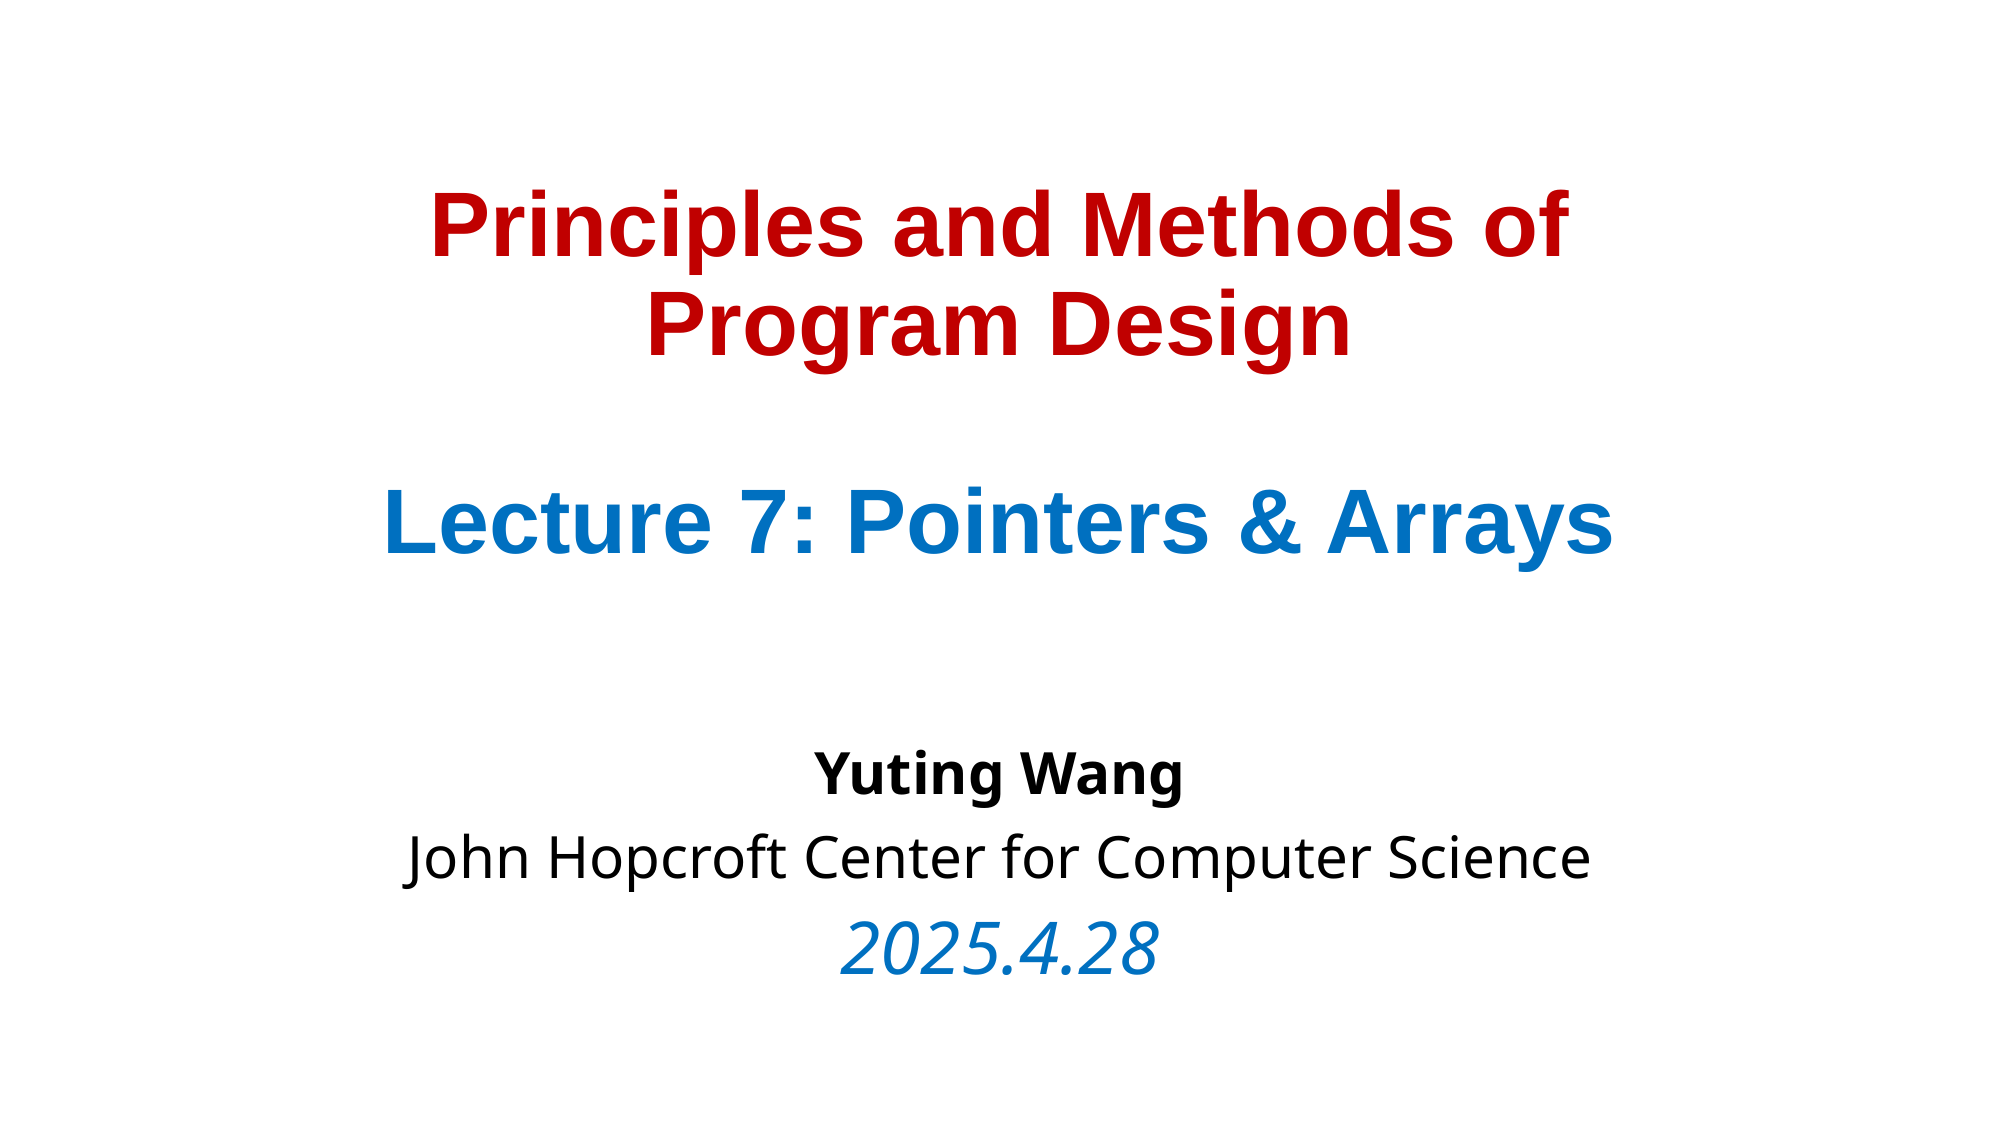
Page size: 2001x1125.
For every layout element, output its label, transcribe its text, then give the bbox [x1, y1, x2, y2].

title Principles and Methods of Program Design Lecture 7: Pointers & Arrays [249, 188, 1750, 581]
subtitle Yuting Wang John Hopcroft Center for Computer Science 2025.4.28 [249, 646, 1750, 1005]
